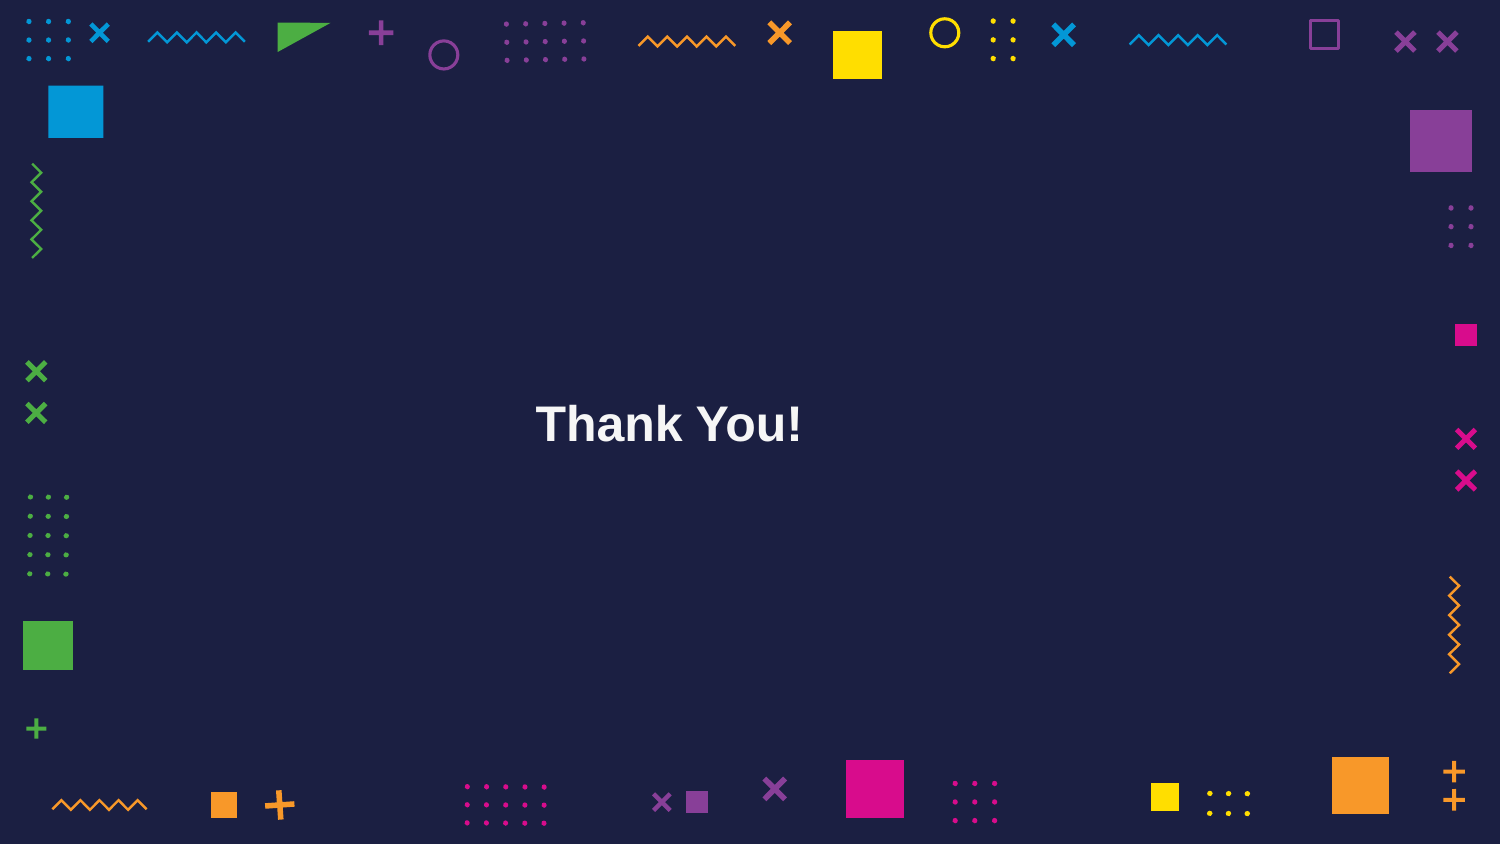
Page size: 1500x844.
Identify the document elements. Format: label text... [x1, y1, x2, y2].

text_box Thank You! [520, 383, 980, 459]
